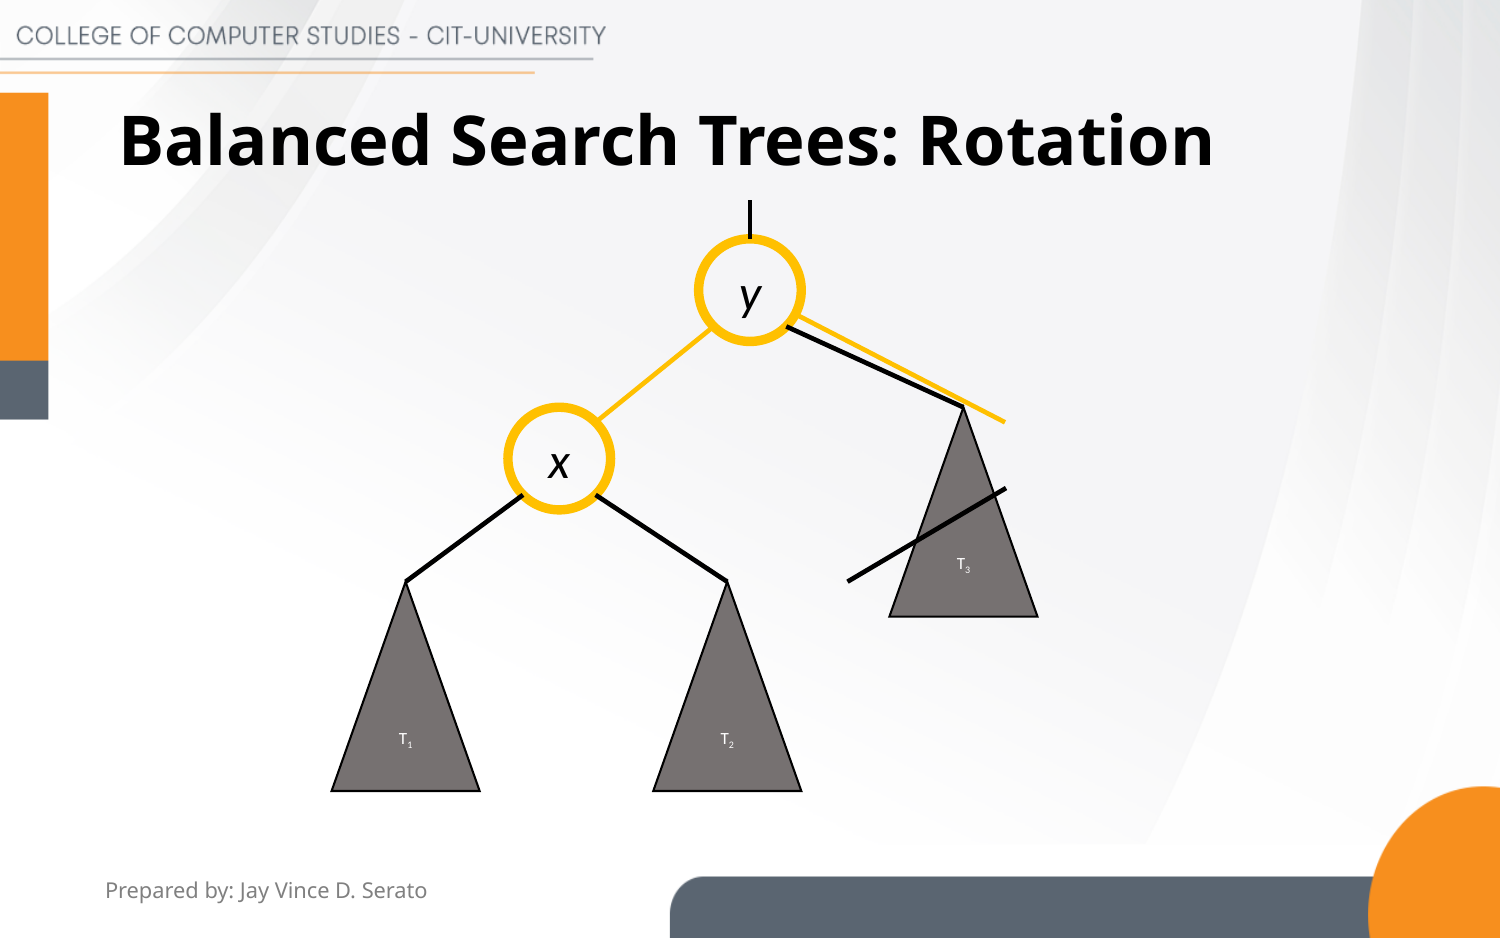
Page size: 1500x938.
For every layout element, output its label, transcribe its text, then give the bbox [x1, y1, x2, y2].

text_box x [506, 406, 612, 511]
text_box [796, 314, 1005, 423]
title Balanced Search Trees: Rotation [103, 71, 1397, 215]
picture [0, 0, 1500, 938]
text_box T1 [330, 581, 482, 793]
text_box T2 [651, 581, 803, 793]
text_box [595, 326, 714, 423]
text_box T3 [934, 423, 993, 487]
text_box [847, 487, 1007, 582]
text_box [786, 326, 796, 408]
text_box y [697, 237, 803, 343]
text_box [405, 494, 523, 582]
text_box T3 [887, 527, 1039, 618]
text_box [595, 494, 728, 582]
